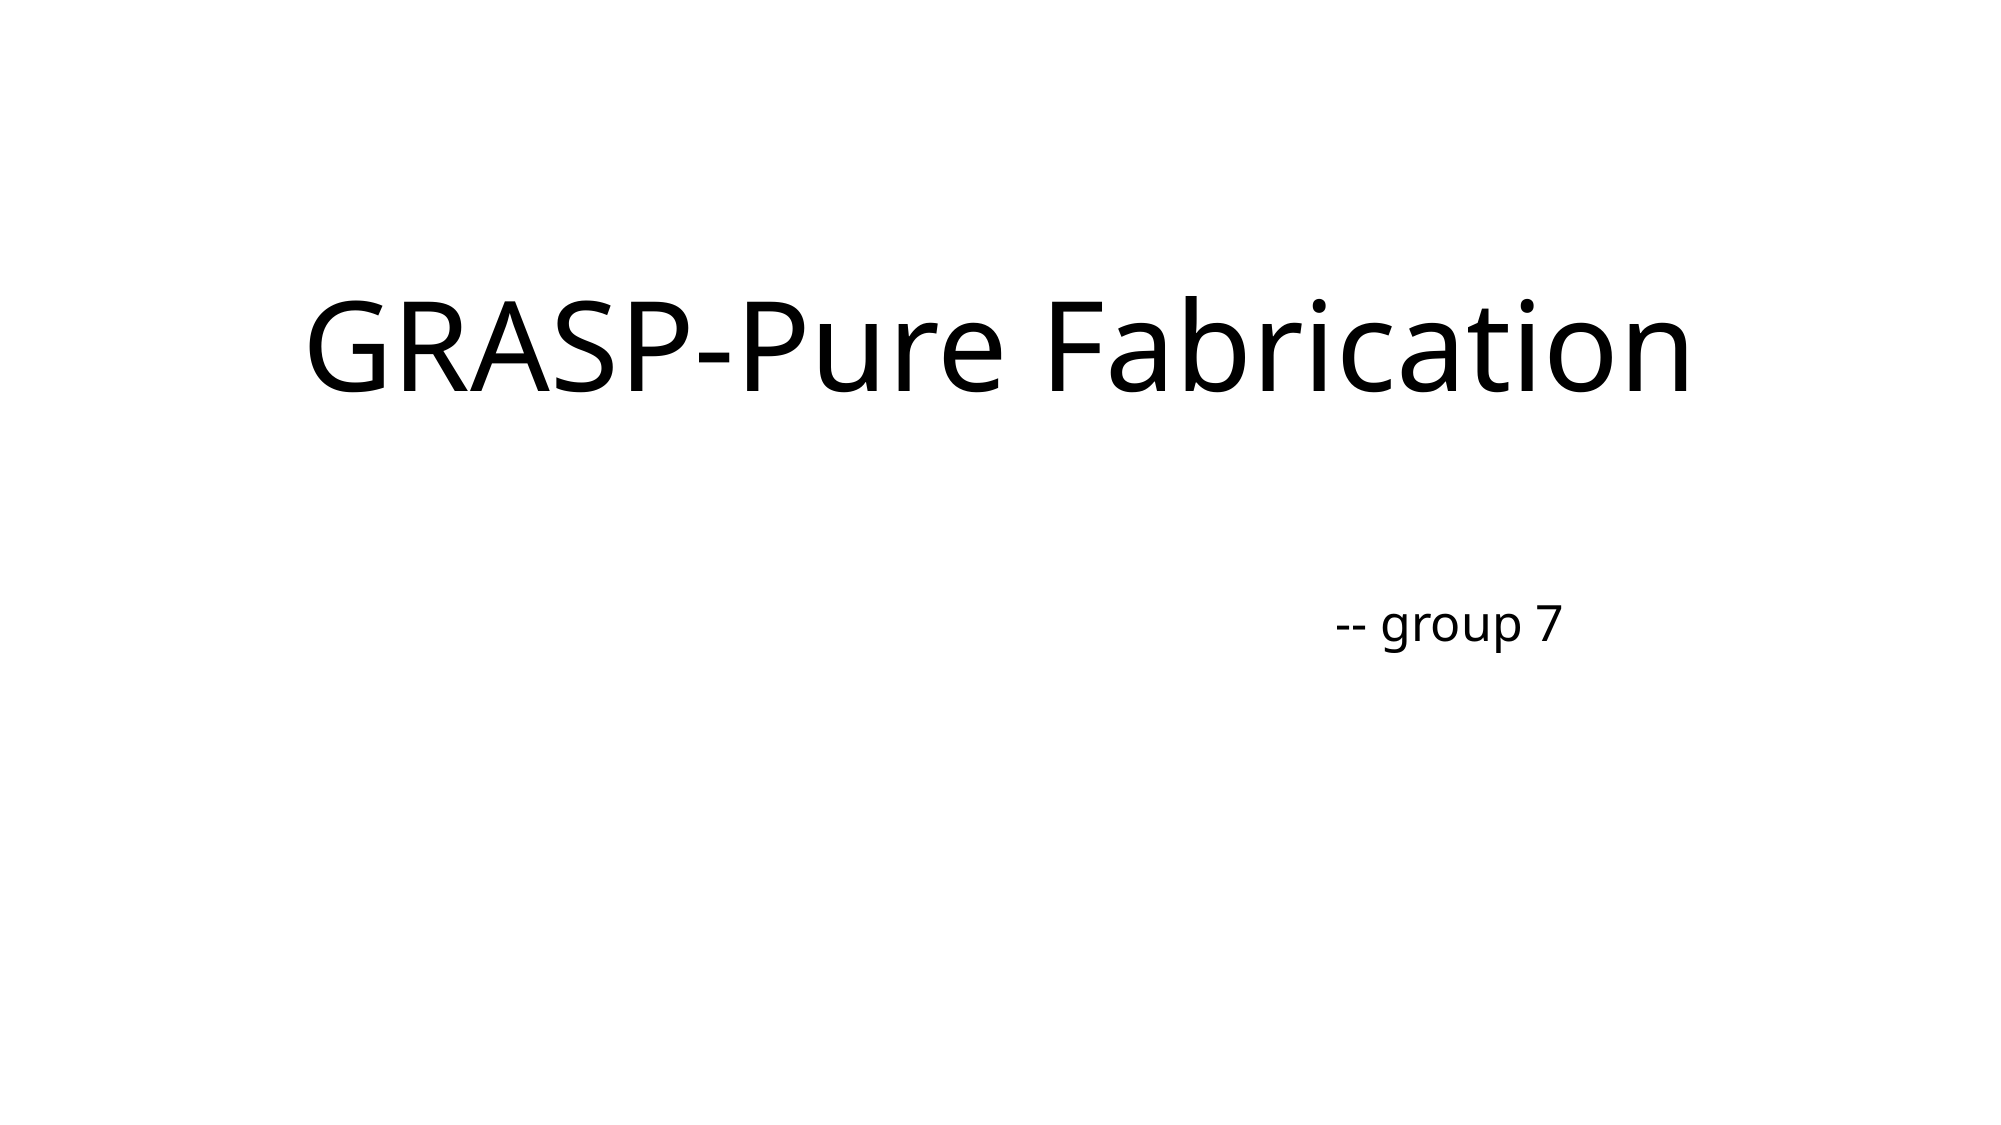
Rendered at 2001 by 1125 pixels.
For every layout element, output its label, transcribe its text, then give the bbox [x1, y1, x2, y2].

title GRASP-Pure Fabrication [249, 184, 1750, 576]
subtitle -- group 7 [249, 590, 1750, 863]
